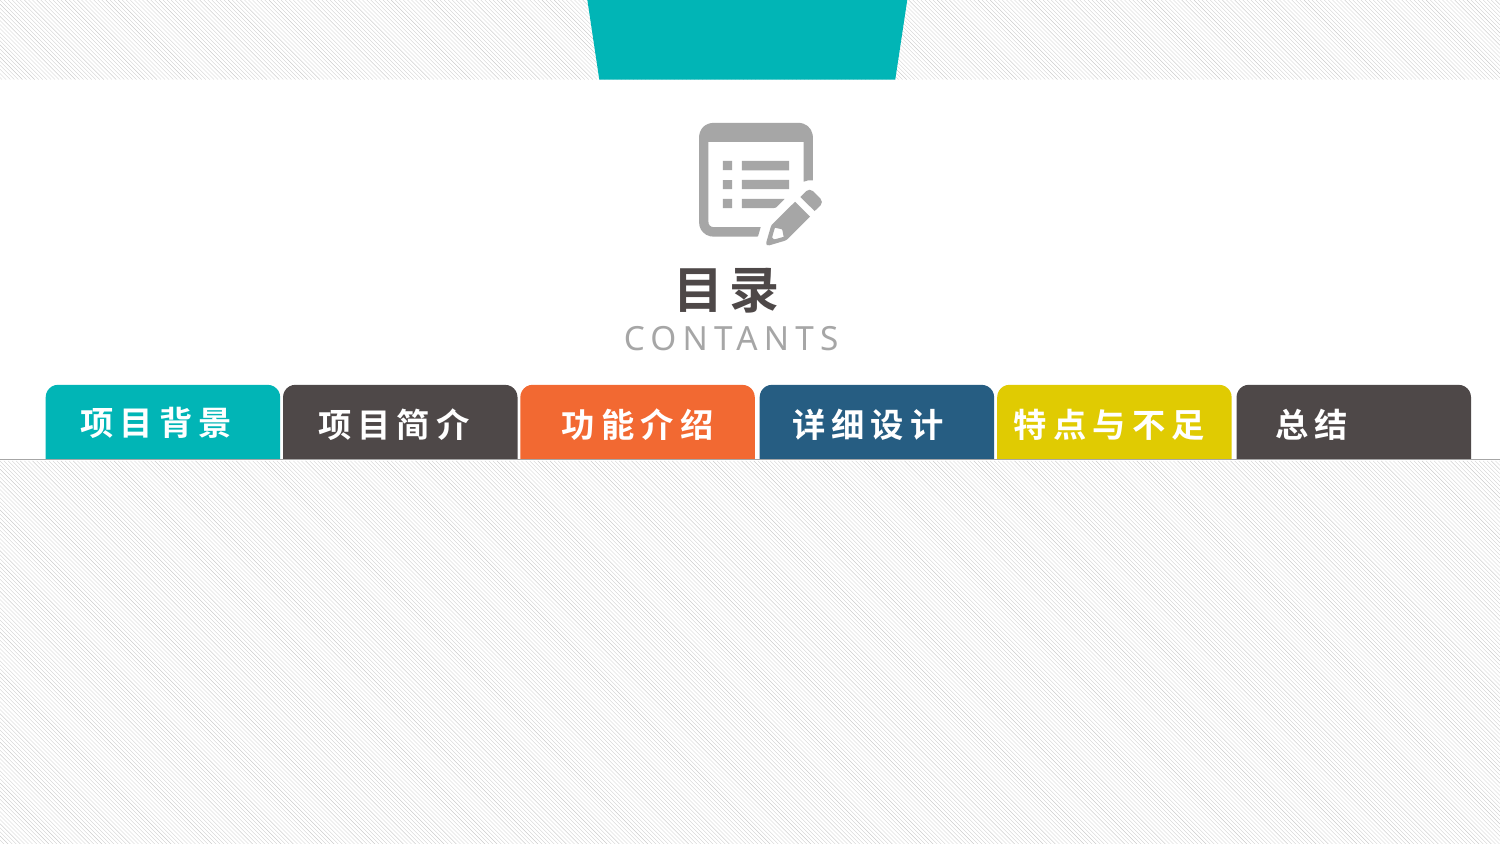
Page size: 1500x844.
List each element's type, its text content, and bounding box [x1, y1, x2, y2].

text_box CONTANTS [609, 309, 875, 365]
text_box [520, 384, 755, 458]
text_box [45, 384, 281, 458]
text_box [282, 384, 518, 458]
text_box 目录 [659, 250, 841, 326]
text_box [759, 384, 995, 458]
text_box [0, 0, 598, 82]
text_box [1236, 384, 1472, 458]
text_box [0, 465, 1500, 844]
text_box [996, 384, 1232, 458]
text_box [698, 122, 823, 246]
text_box [585, 0, 910, 82]
text_box [897, 0, 1500, 82]
